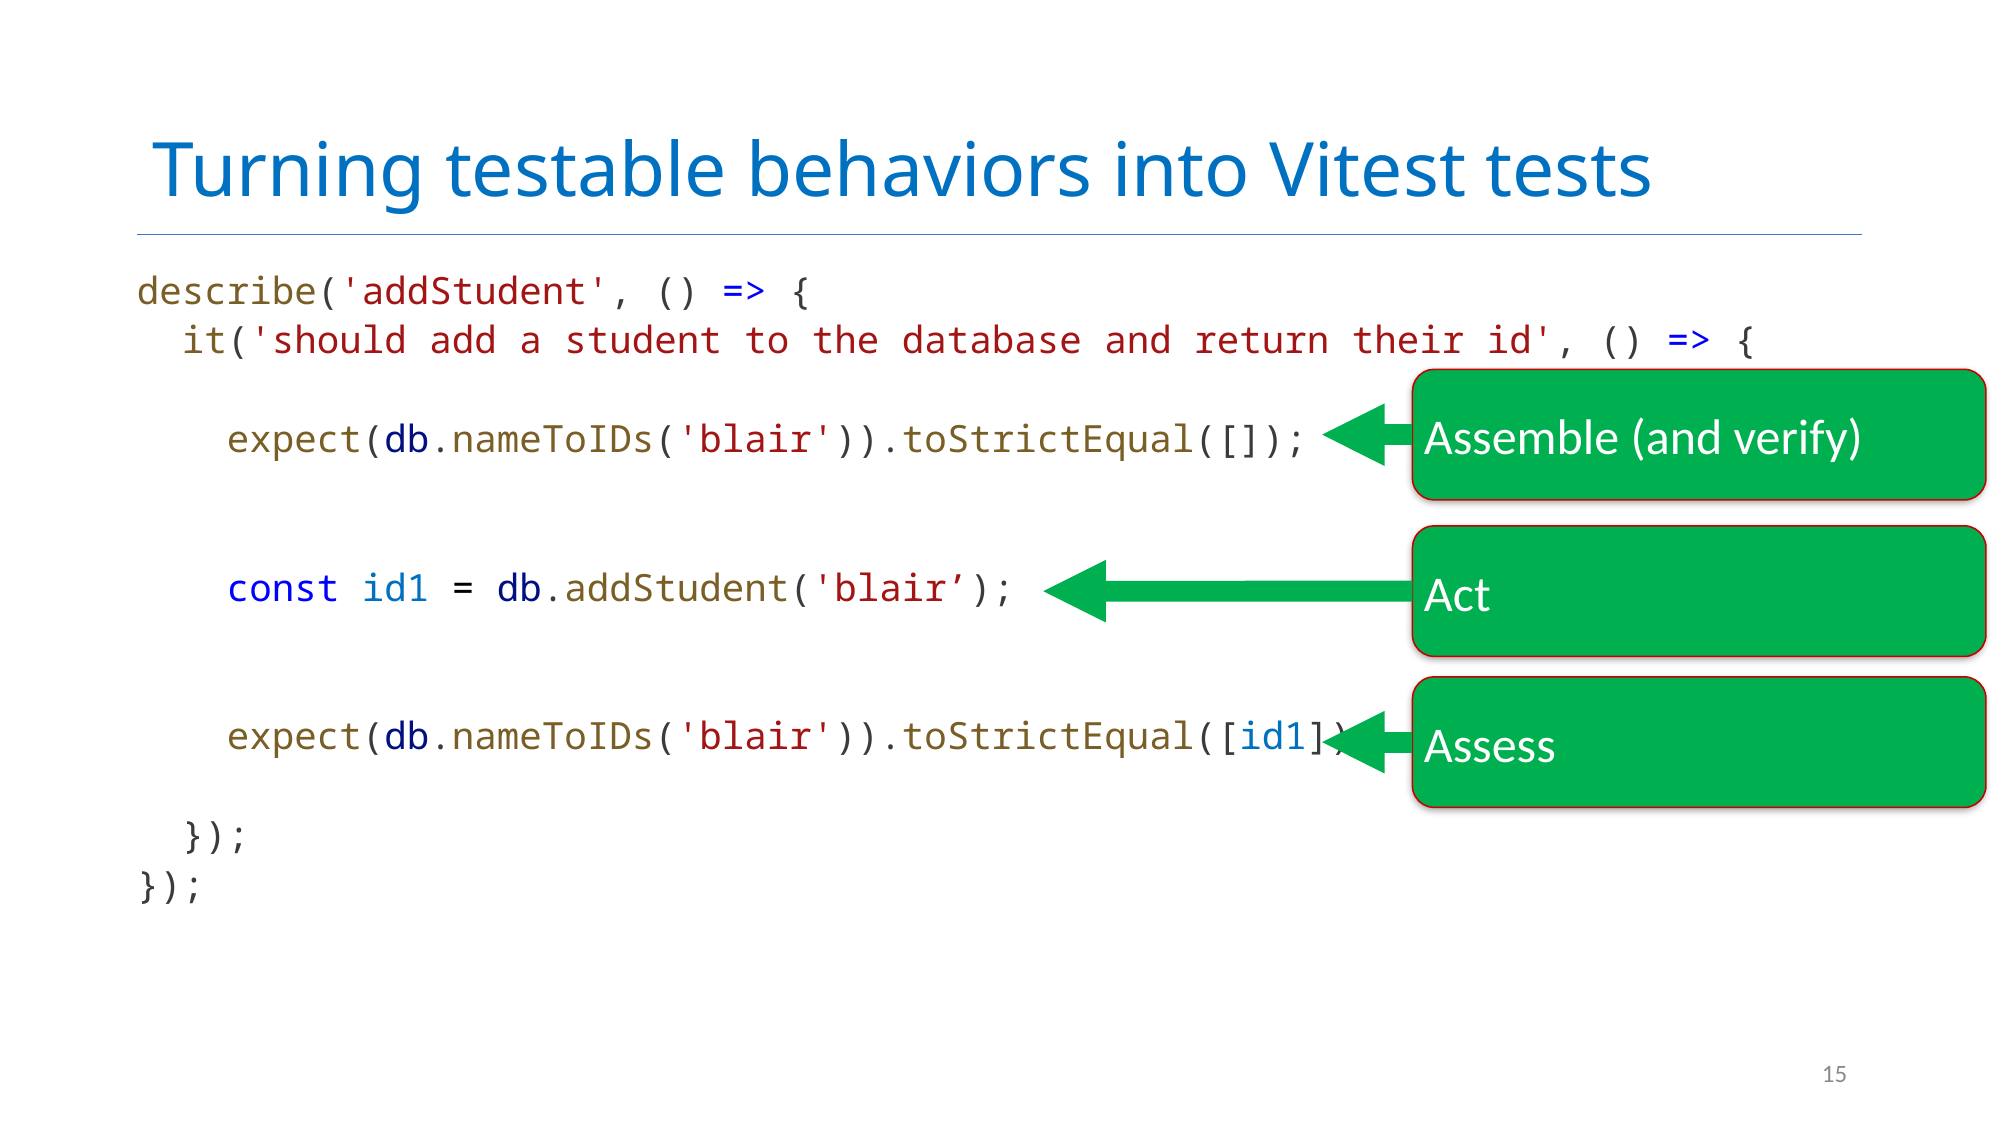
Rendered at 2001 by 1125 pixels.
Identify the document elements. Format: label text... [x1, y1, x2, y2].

title Turning testable behaviors into Vitest tests [137, 3, 1863, 221]
text_box Assemble (and verify) [1412, 369, 1986, 500]
slide_number 15 [1412, 1042, 1863, 1103]
text_box Act [1412, 525, 1986, 657]
text_box describe('addStudent', () => { it('should add a student to the database and return their id', () => { expect(db.nameToIDs('blair')).toStrictEqual([]); const id1 = db.addStudent('blair’); expect(db.nameToIDs('blair')).toStrictEqual([id1]); }); }); [121, 254, 1986, 914]
text_box Assess [1412, 676, 1986, 808]
